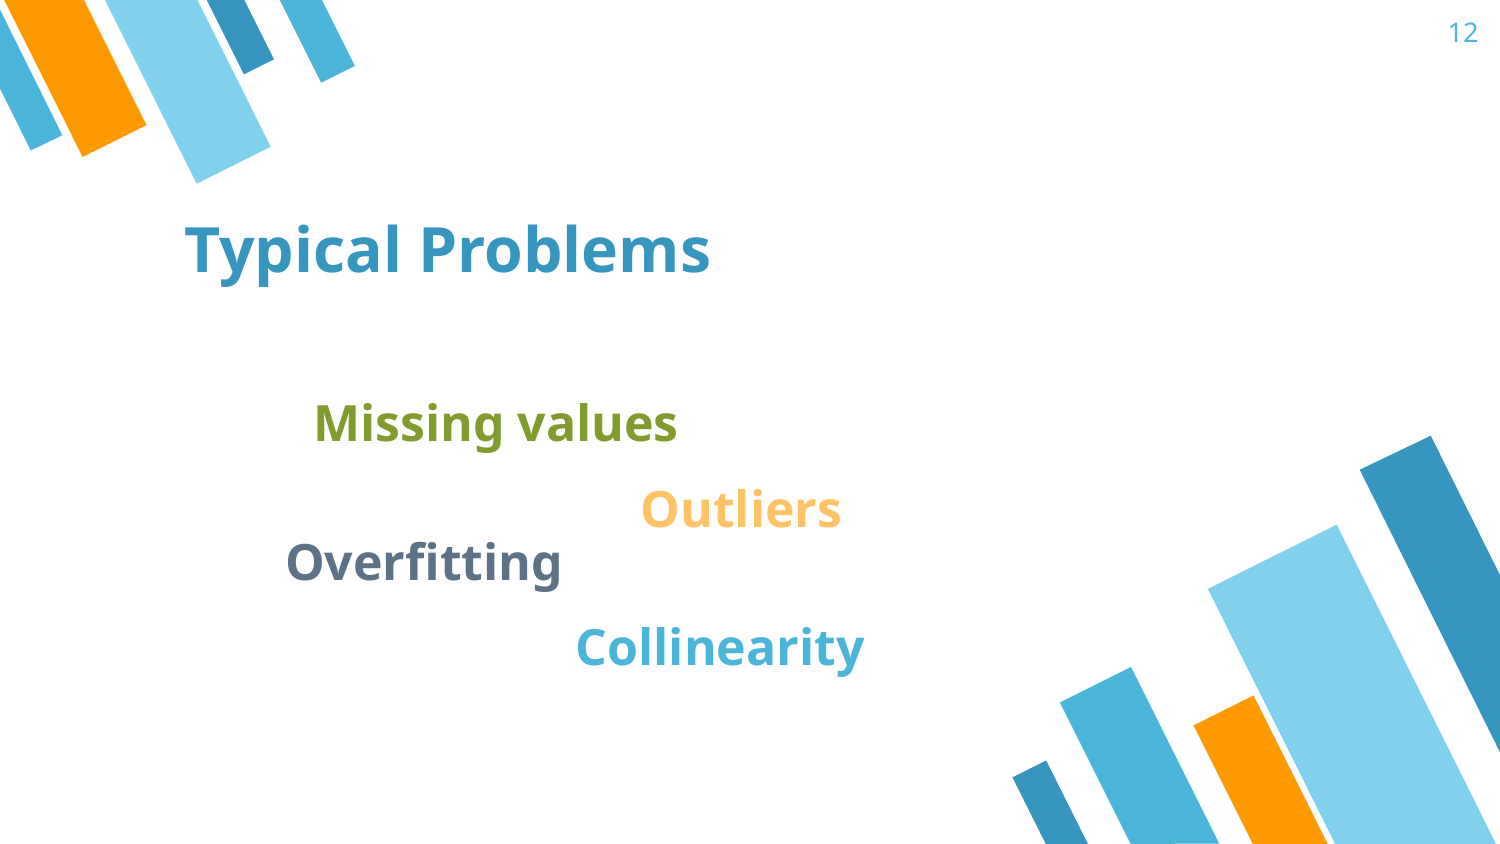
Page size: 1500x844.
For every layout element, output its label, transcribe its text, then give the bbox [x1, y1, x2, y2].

title Typical Problems [169, 188, 1115, 301]
text_box Overfitting [270, 496, 604, 606]
text_box Outliers [625, 440, 887, 553]
text_box Missing values [298, 354, 724, 467]
text_box Collinearity [560, 581, 910, 691]
slide_number 12 [1403, 0, 1494, 65]
